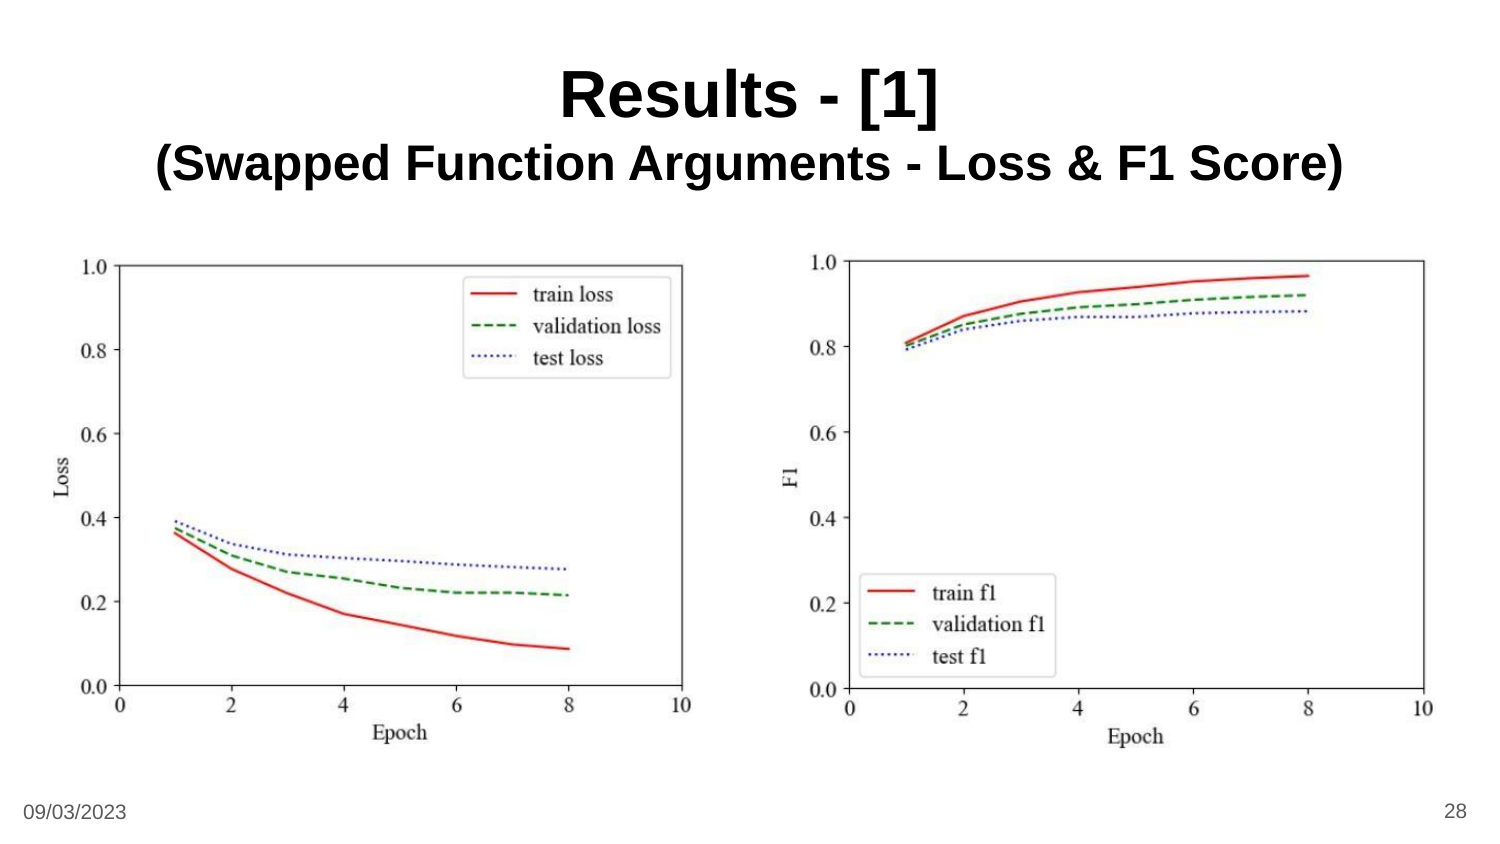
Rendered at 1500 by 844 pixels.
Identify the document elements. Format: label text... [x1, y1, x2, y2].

title Results - [1] (Swapped Function Arguments - Loss & F1 Score) [51, 35, 1449, 232]
picture [782, 243, 1437, 750]
picture [53, 249, 700, 750]
slide_number 28 [1339, 777, 1483, 842]
